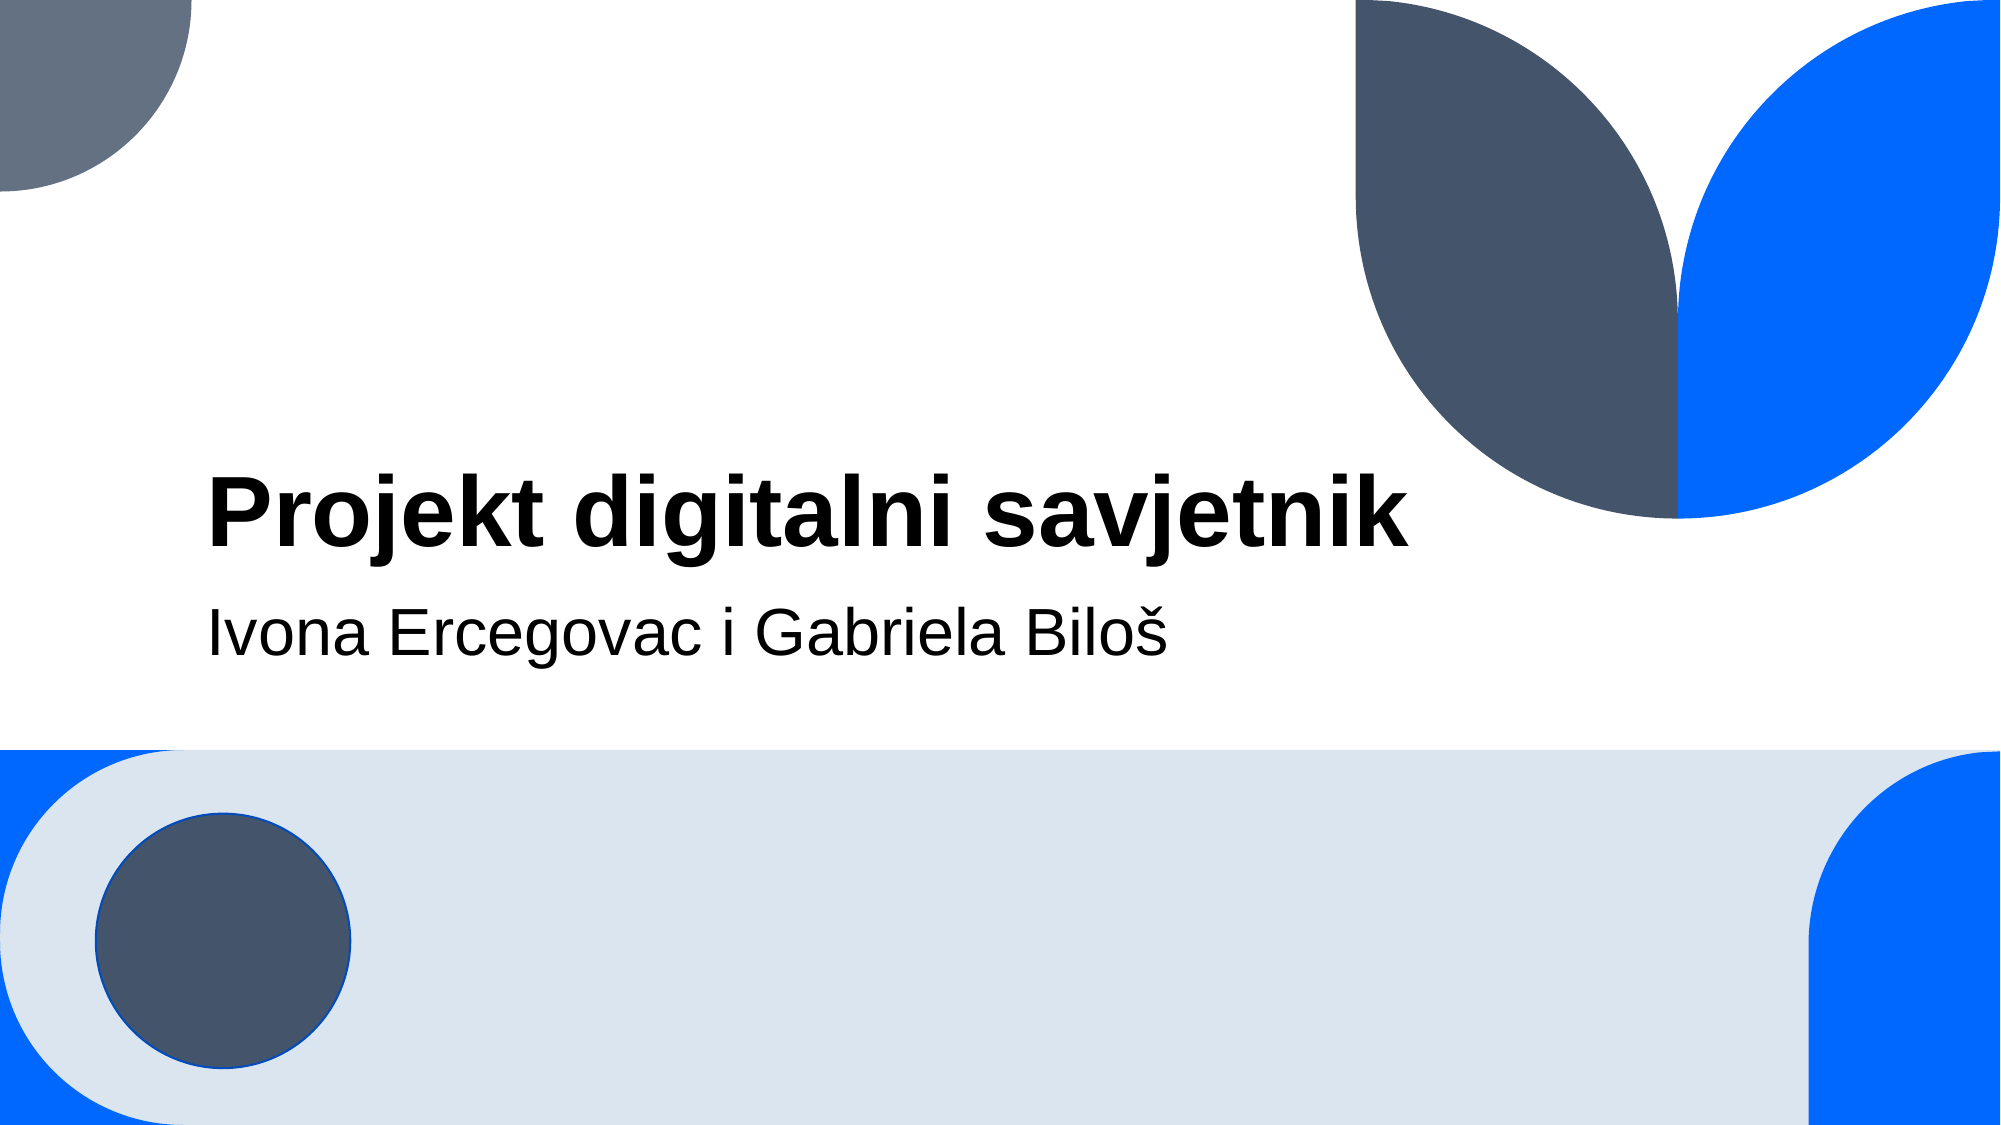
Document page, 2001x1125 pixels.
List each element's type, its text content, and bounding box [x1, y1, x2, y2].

subtitle Ivona Ercegovac i Gabriela Biloš [191, 590, 1750, 724]
title Projekt digitalni savjetnik [191, 184, 1453, 576]
